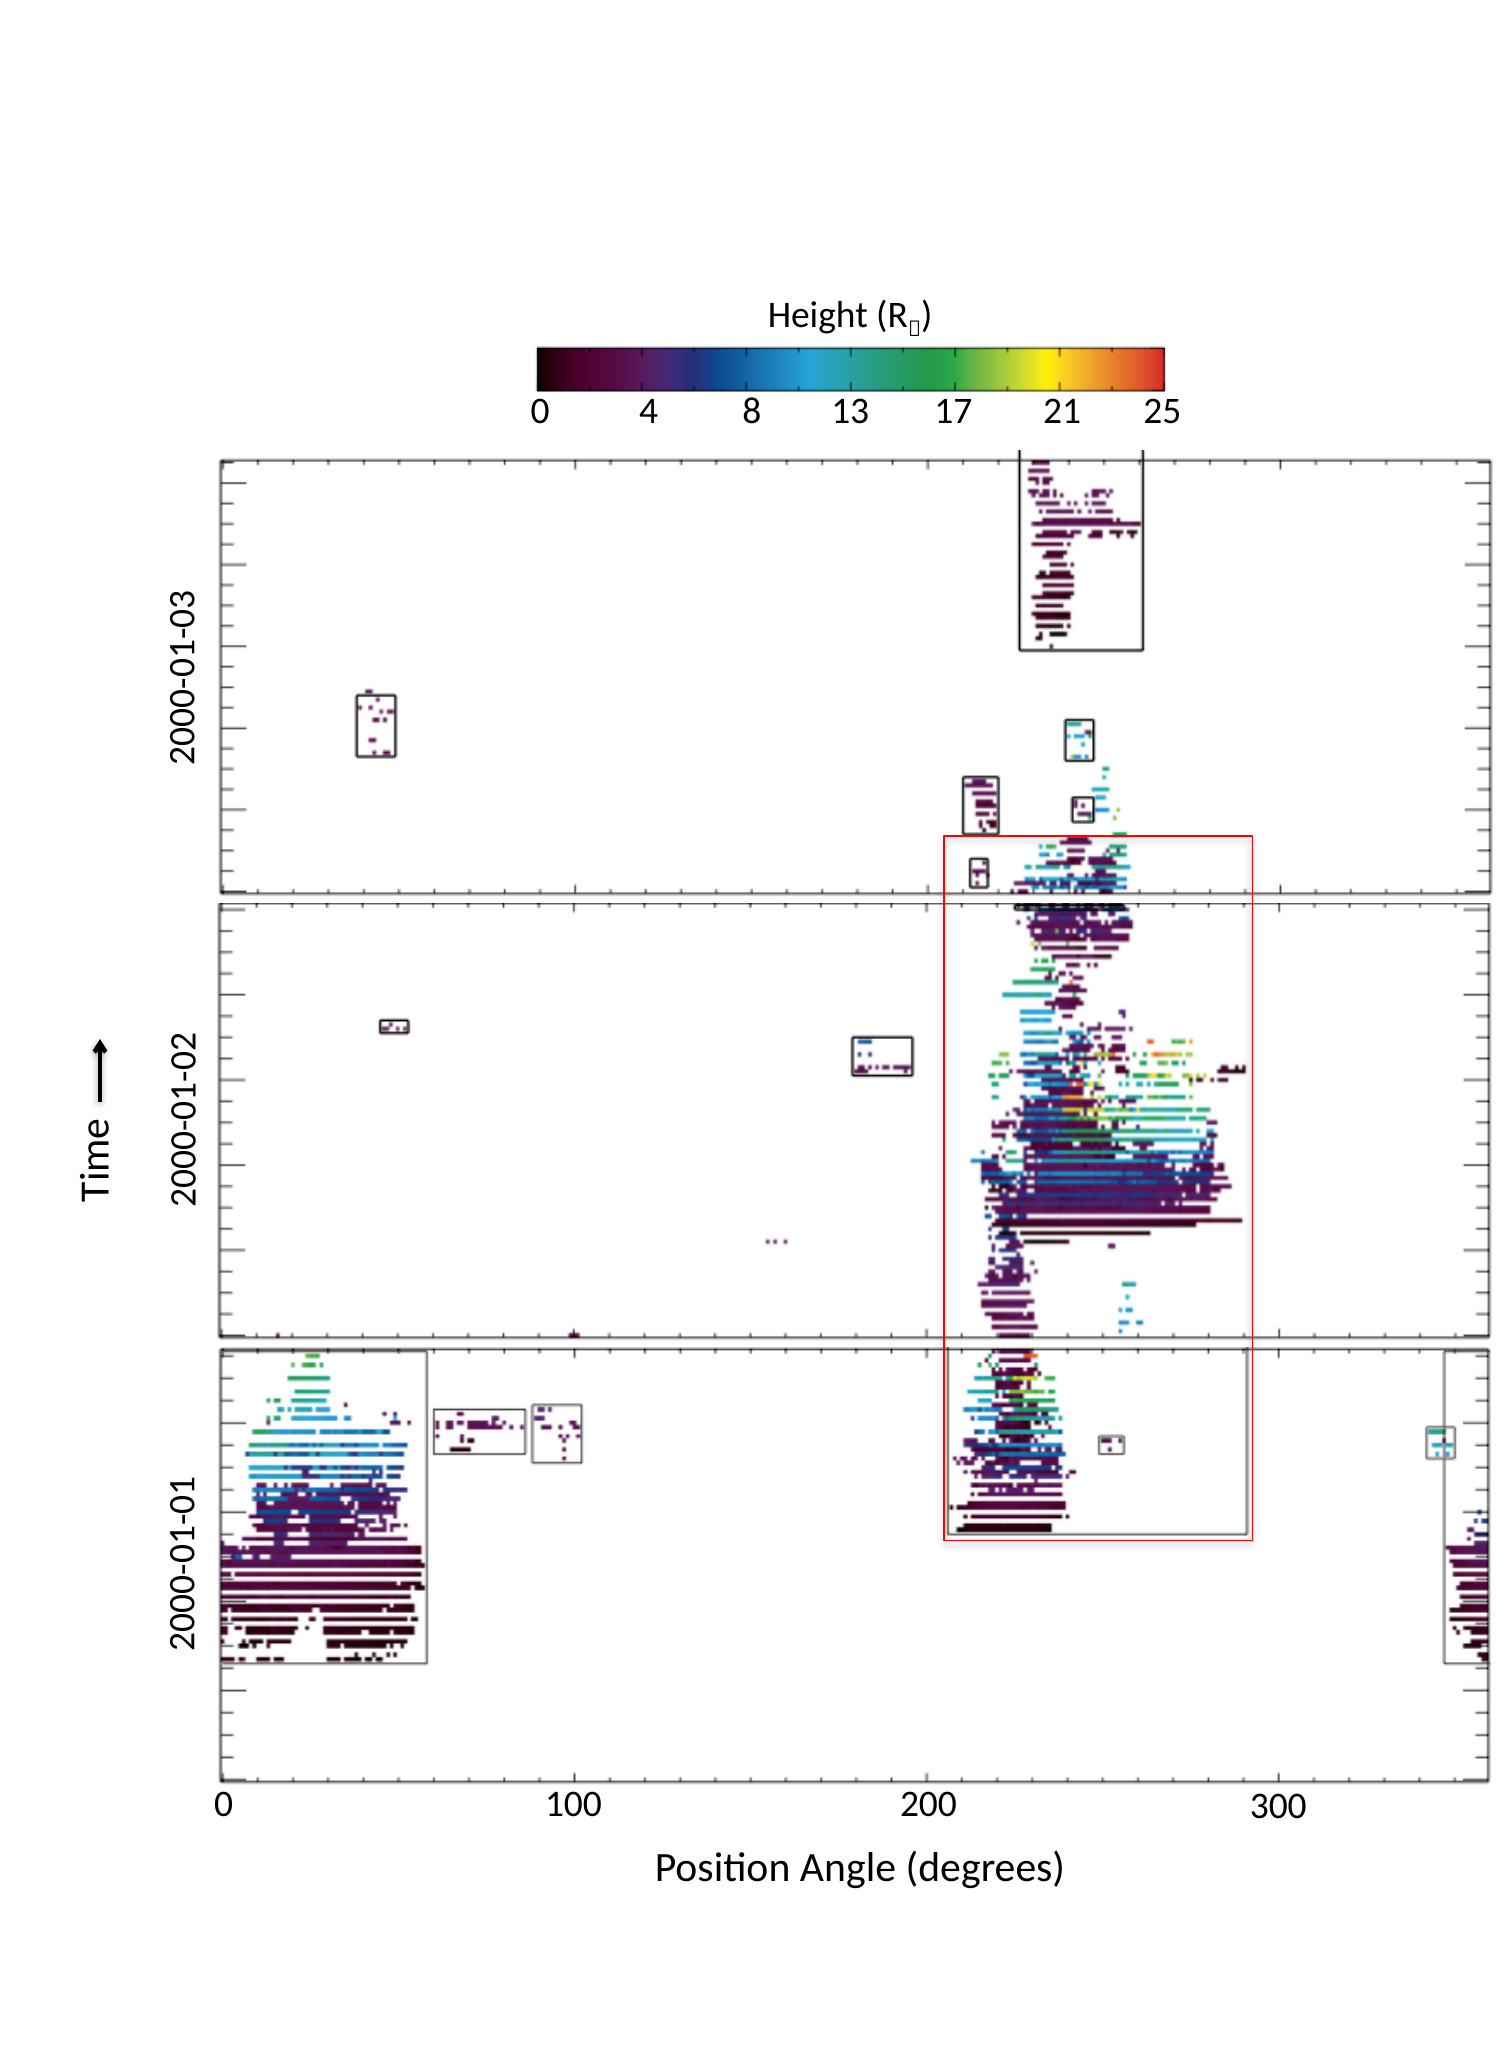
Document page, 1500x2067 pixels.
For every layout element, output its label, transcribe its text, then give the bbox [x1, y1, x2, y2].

text_box 300 [1235, 1802, 1322, 1834]
picture [208, 449, 1500, 1794]
text_box 0 [199, 1772, 249, 1832]
text_box 4 [624, 405, 674, 439]
text_box Height (R) [753, 282, 948, 343]
text_box 200 [885, 1802, 972, 1832]
text_box 2000-01-02 [150, 1017, 208, 1223]
text_box Position Angle (degrees) [640, 1832, 1081, 1898]
text_box 2000-01-01 [149, 1461, 203, 1667]
picture [528, 344, 1173, 397]
text_box 25 [1128, 378, 1197, 439]
text_box 100 [530, 1802, 618, 1832]
text_box 21 [1028, 405, 1097, 439]
text_box 0 [515, 378, 565, 439]
text_box 17 [919, 405, 988, 439]
text_box 8 [727, 405, 777, 439]
text_box 13 [816, 405, 885, 439]
text_box Time [59, 1103, 125, 1217]
text_box 2000-01-03 [149, 575, 210, 780]
